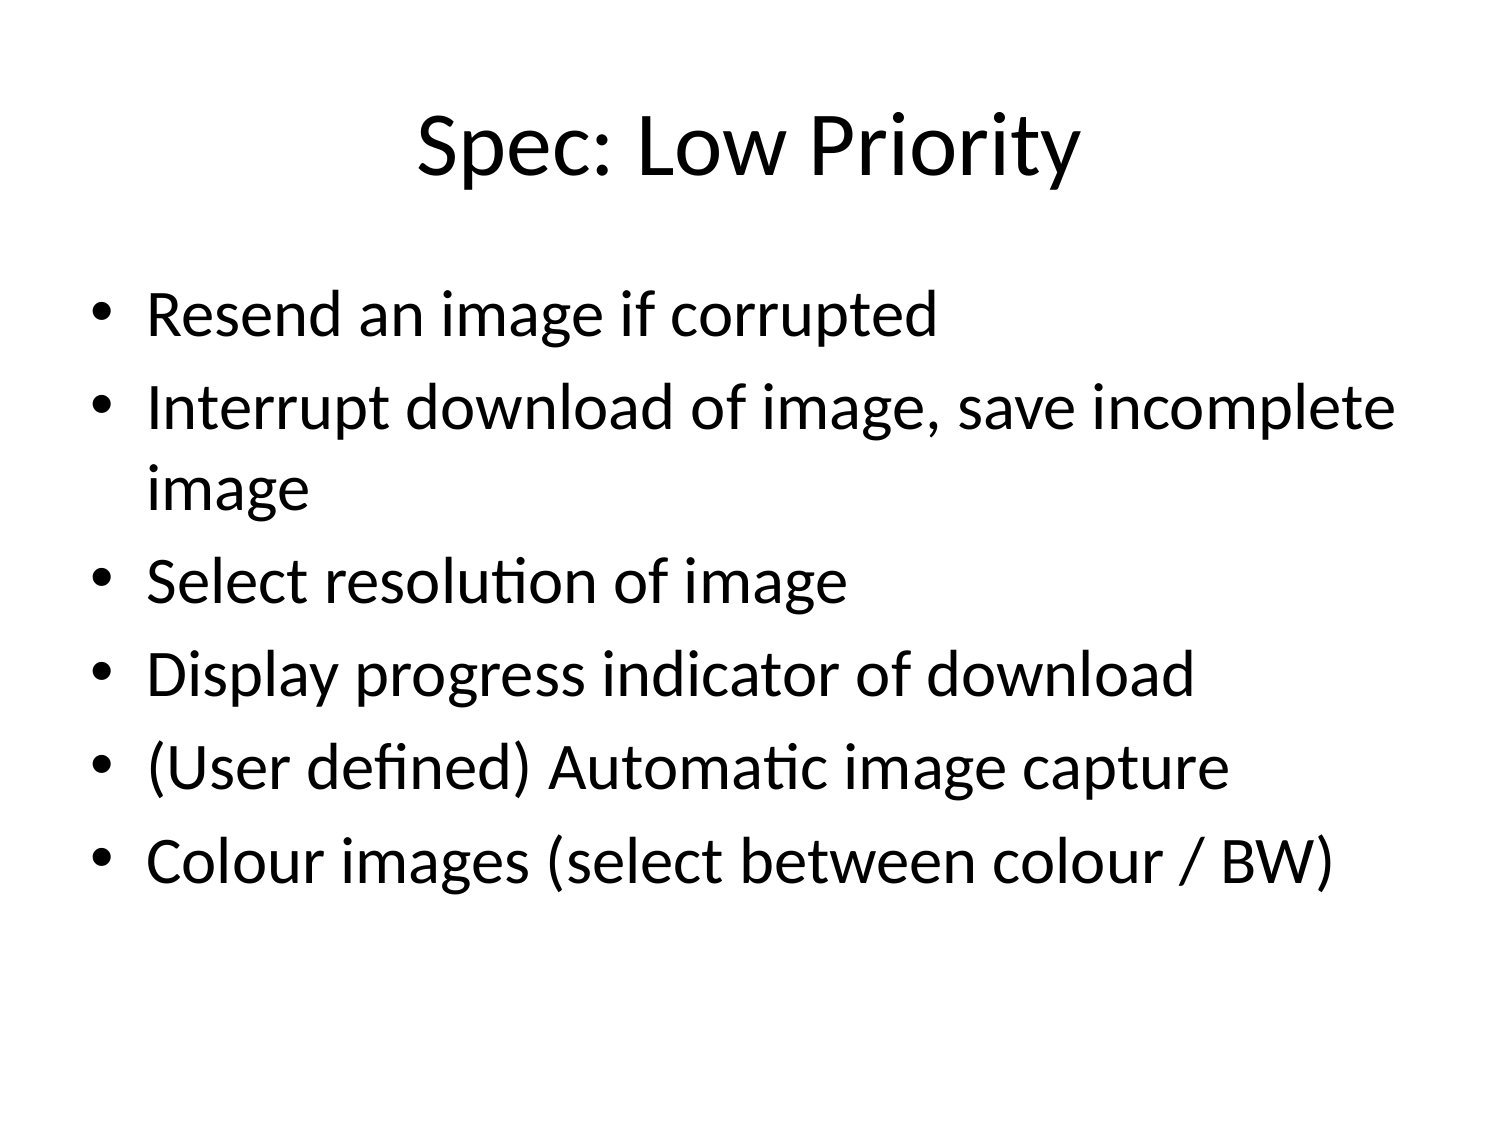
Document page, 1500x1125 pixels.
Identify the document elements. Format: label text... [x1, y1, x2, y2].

title Spec: Low Priority [75, 45, 1425, 233]
list Resend an image if corrupted Interrupt download of image, save incomplete image Select resolution of image Display progress indicator of download (User defined) Automatic image capture Colour images (select between colour / BW) [75, 262, 1425, 1005]
